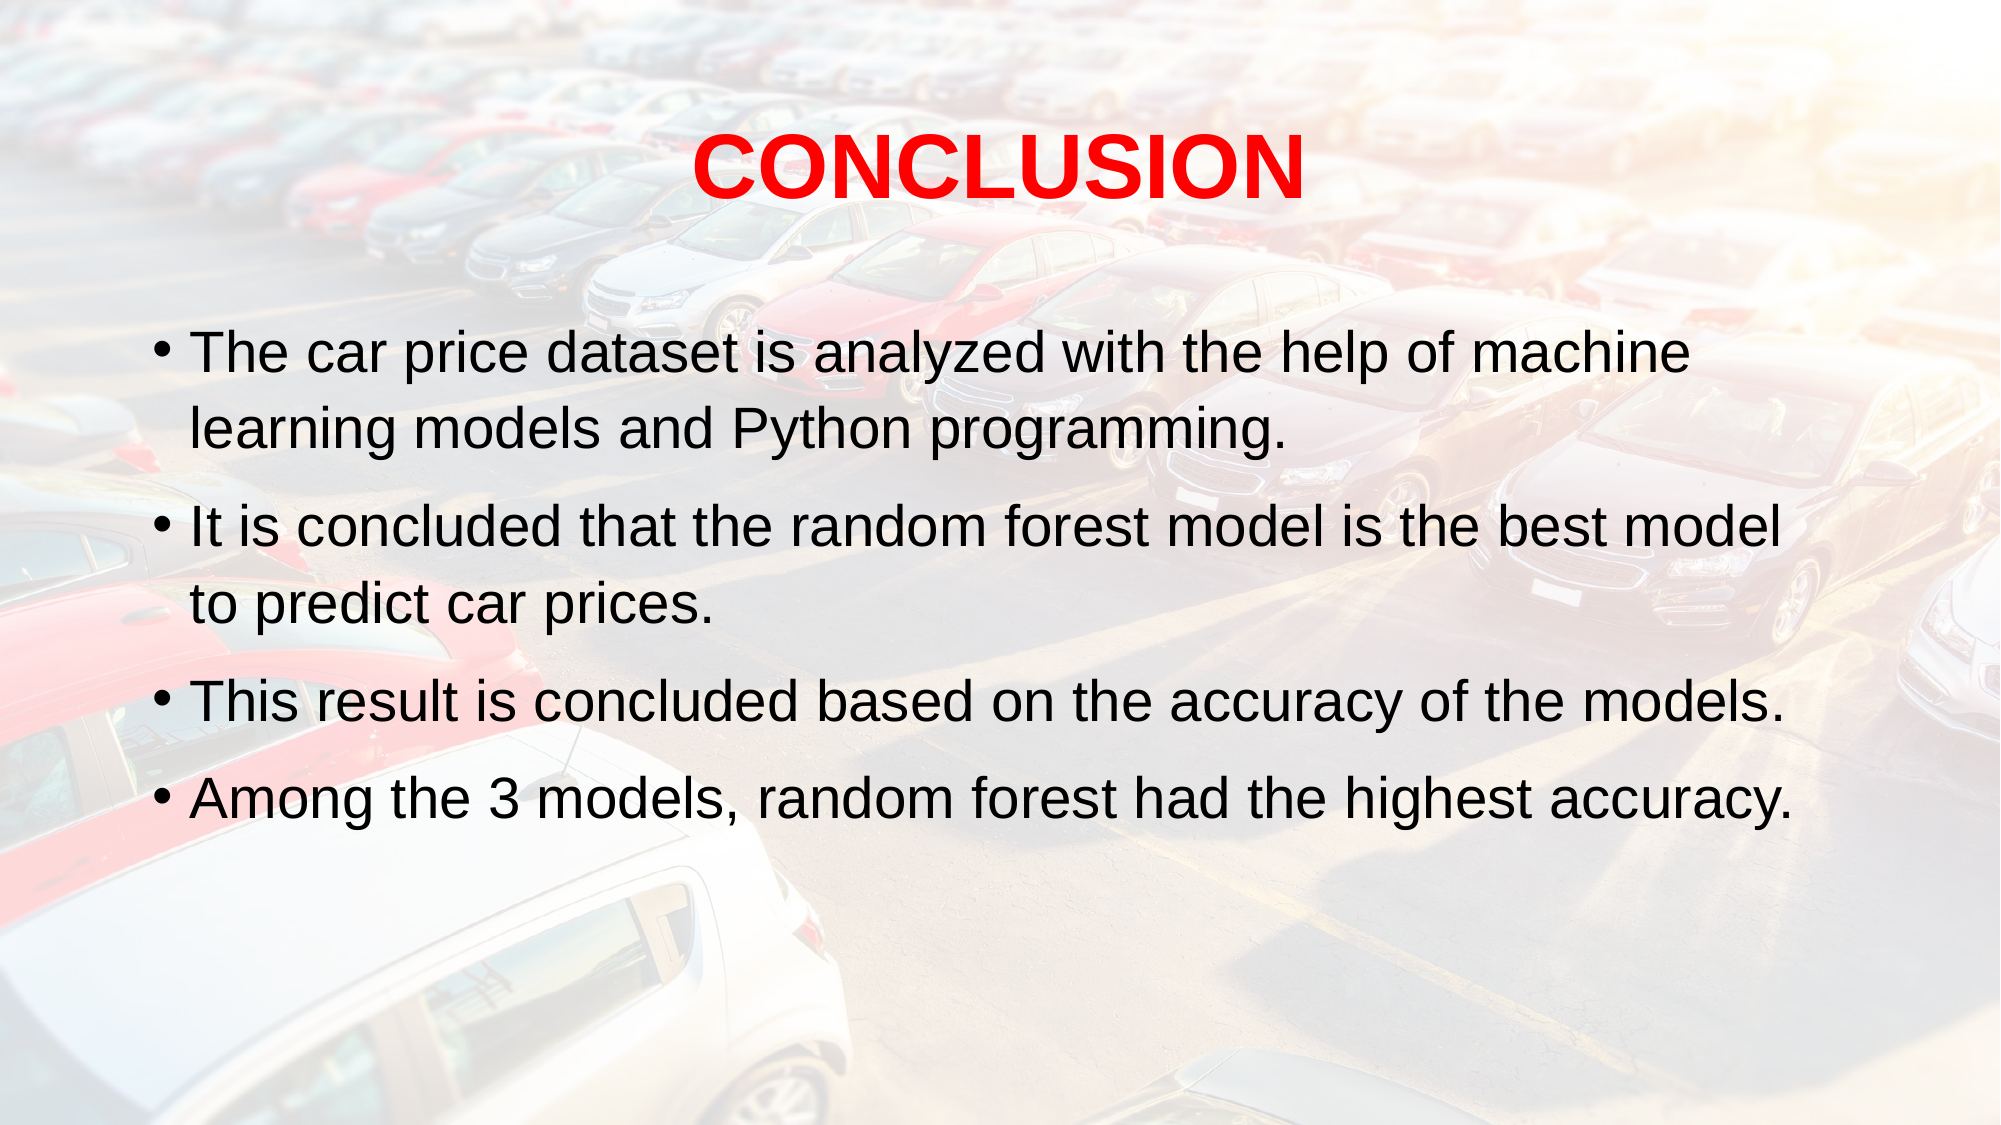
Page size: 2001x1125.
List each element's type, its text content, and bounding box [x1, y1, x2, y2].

list The car price dataset is analyzed with the help of machine learning models and Python programming. It is concluded that the random forest model is the best model to predict car prices. This result is concluded based on the accuracy of the models. Among the 3 models, random forest had the highest accuracy. [137, 299, 1863, 1014]
title CONCLUSION [137, 59, 1863, 278]
